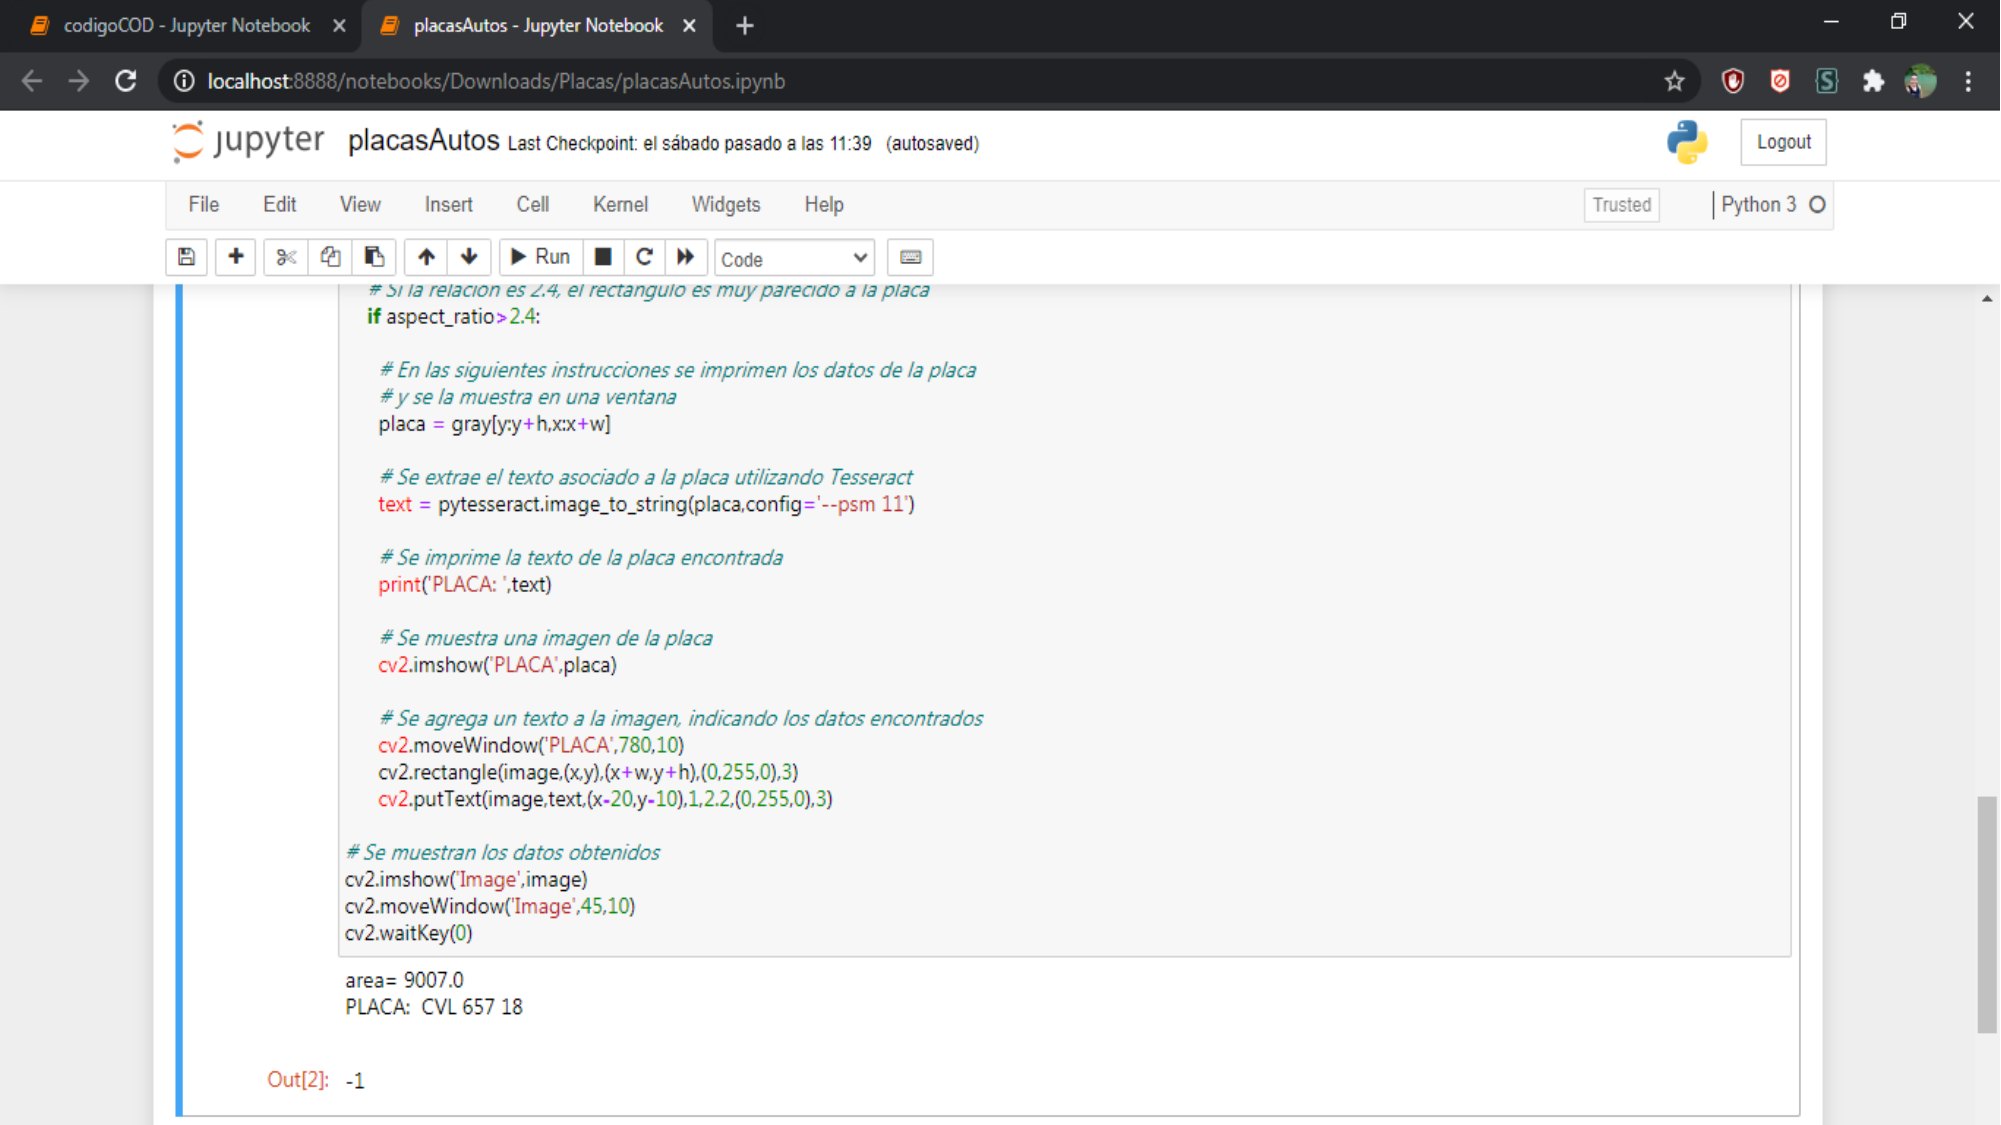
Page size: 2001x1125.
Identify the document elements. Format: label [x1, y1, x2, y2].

list [0, 0, 2000, 1125]
